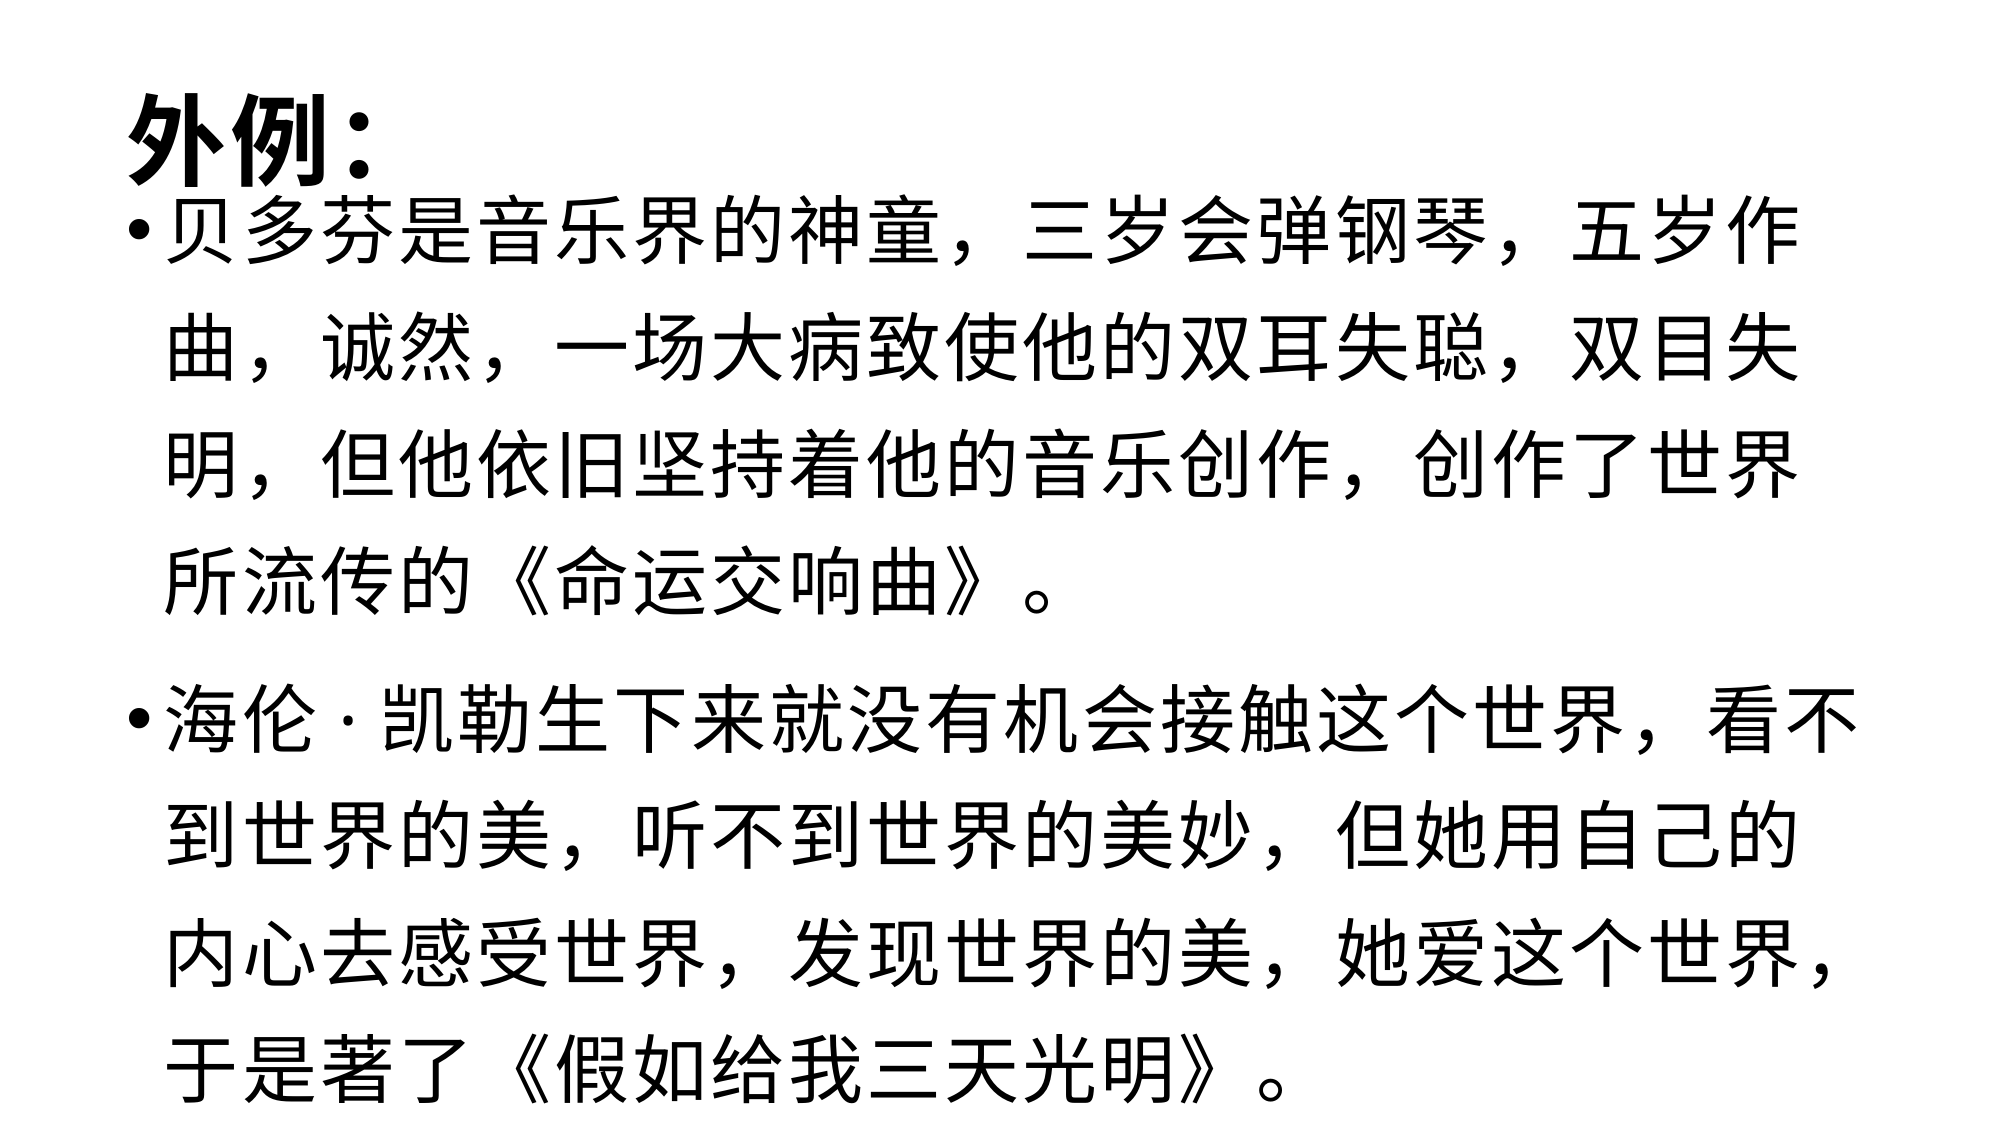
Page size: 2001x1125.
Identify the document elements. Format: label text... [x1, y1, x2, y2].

title 外例： [109, 72, 1891, 146]
list 贝多芬是音乐界的神童，三岁会弹钢琴，五岁作曲，诚然，一场大病致使他的双耳失聪，双目失明，但他依旧坚持着他的音乐创作，创作了世界所流传的《命运交响曲》。 海伦·凯勒生下来就没有机会接触这个世界，看不到世界的美，听不到世界的美妙，但她用自己的内心去感受世界，发现世界的美，她爱这个世界，于是著了《假如给我三天光明》。 [109, 156, 1891, 1041]
